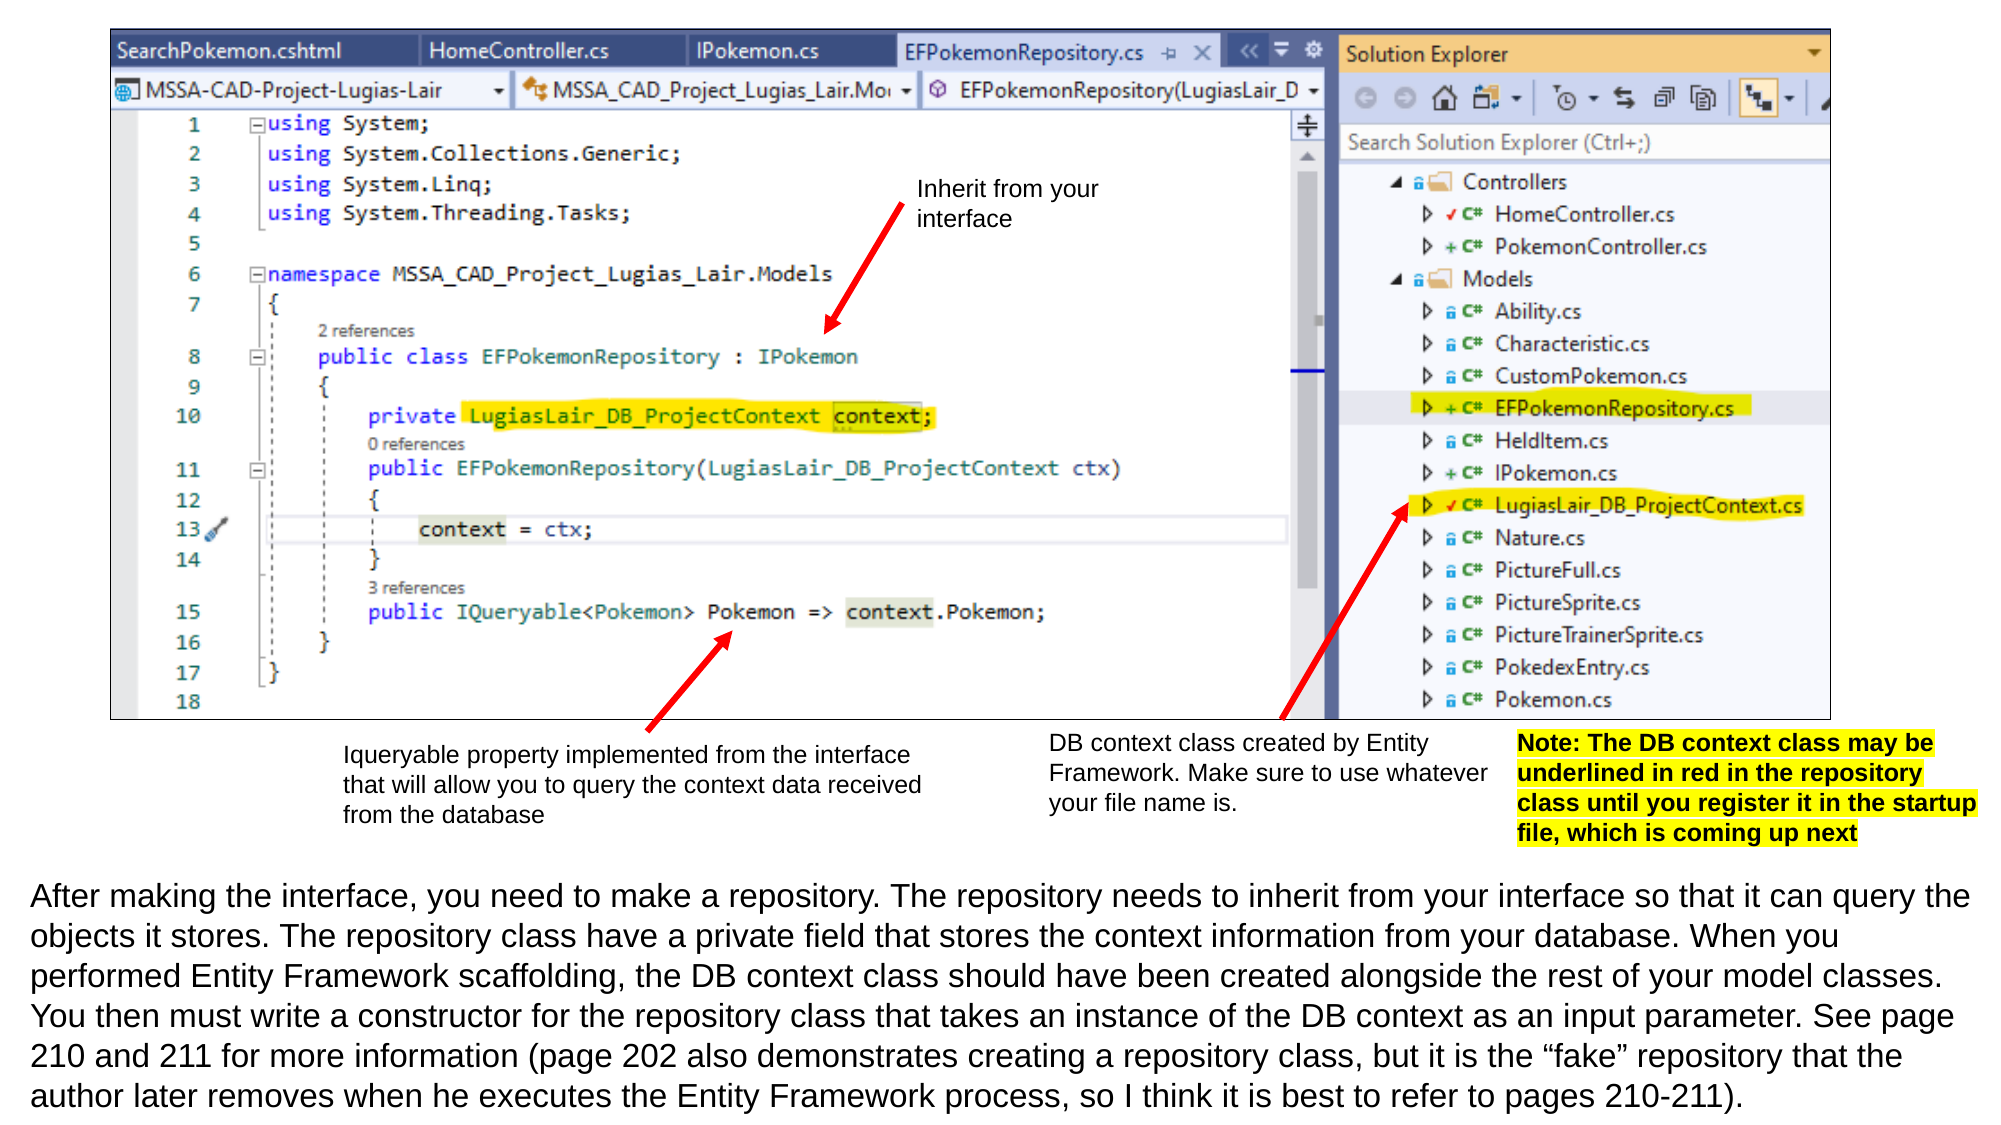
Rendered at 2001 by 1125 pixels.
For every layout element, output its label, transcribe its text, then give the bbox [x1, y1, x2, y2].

text_box DB context class created by Entity Framework. Make sure to use whatever your file name is. [1034, 720, 1502, 825]
text_box Iqueryable property implemented from the interface that will allow you to query the context data received from the database [328, 731, 966, 837]
text_box Note: The DB context class may be underlined in red in the repository class until you register it in the startup file, which is coming up next [1502, 719, 1997, 854]
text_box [646, 630, 733, 732]
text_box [1281, 502, 1409, 720]
text_box After making the interface, you need to make a repository. The repository needs to inherit from your interface so that it can query the objects it stores. The repository class have a private field that stores the context information from your database. When you performed Entity Framework scaffolding, the DB context class should have been created alongside the rest of your model classes. You then must write a constructor for the repository class that takes an instance of the DB context as an input parameter. See page 210 and 211 for more information (page 202 also demonstrates creating a repository class, but it is the “fake” repository that the author later removes when he executes the Entity Framework process, so I think it is best to refer to pages 210-211). [15, 867, 2000, 1122]
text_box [823, 203, 903, 335]
picture [110, 28, 1831, 720]
